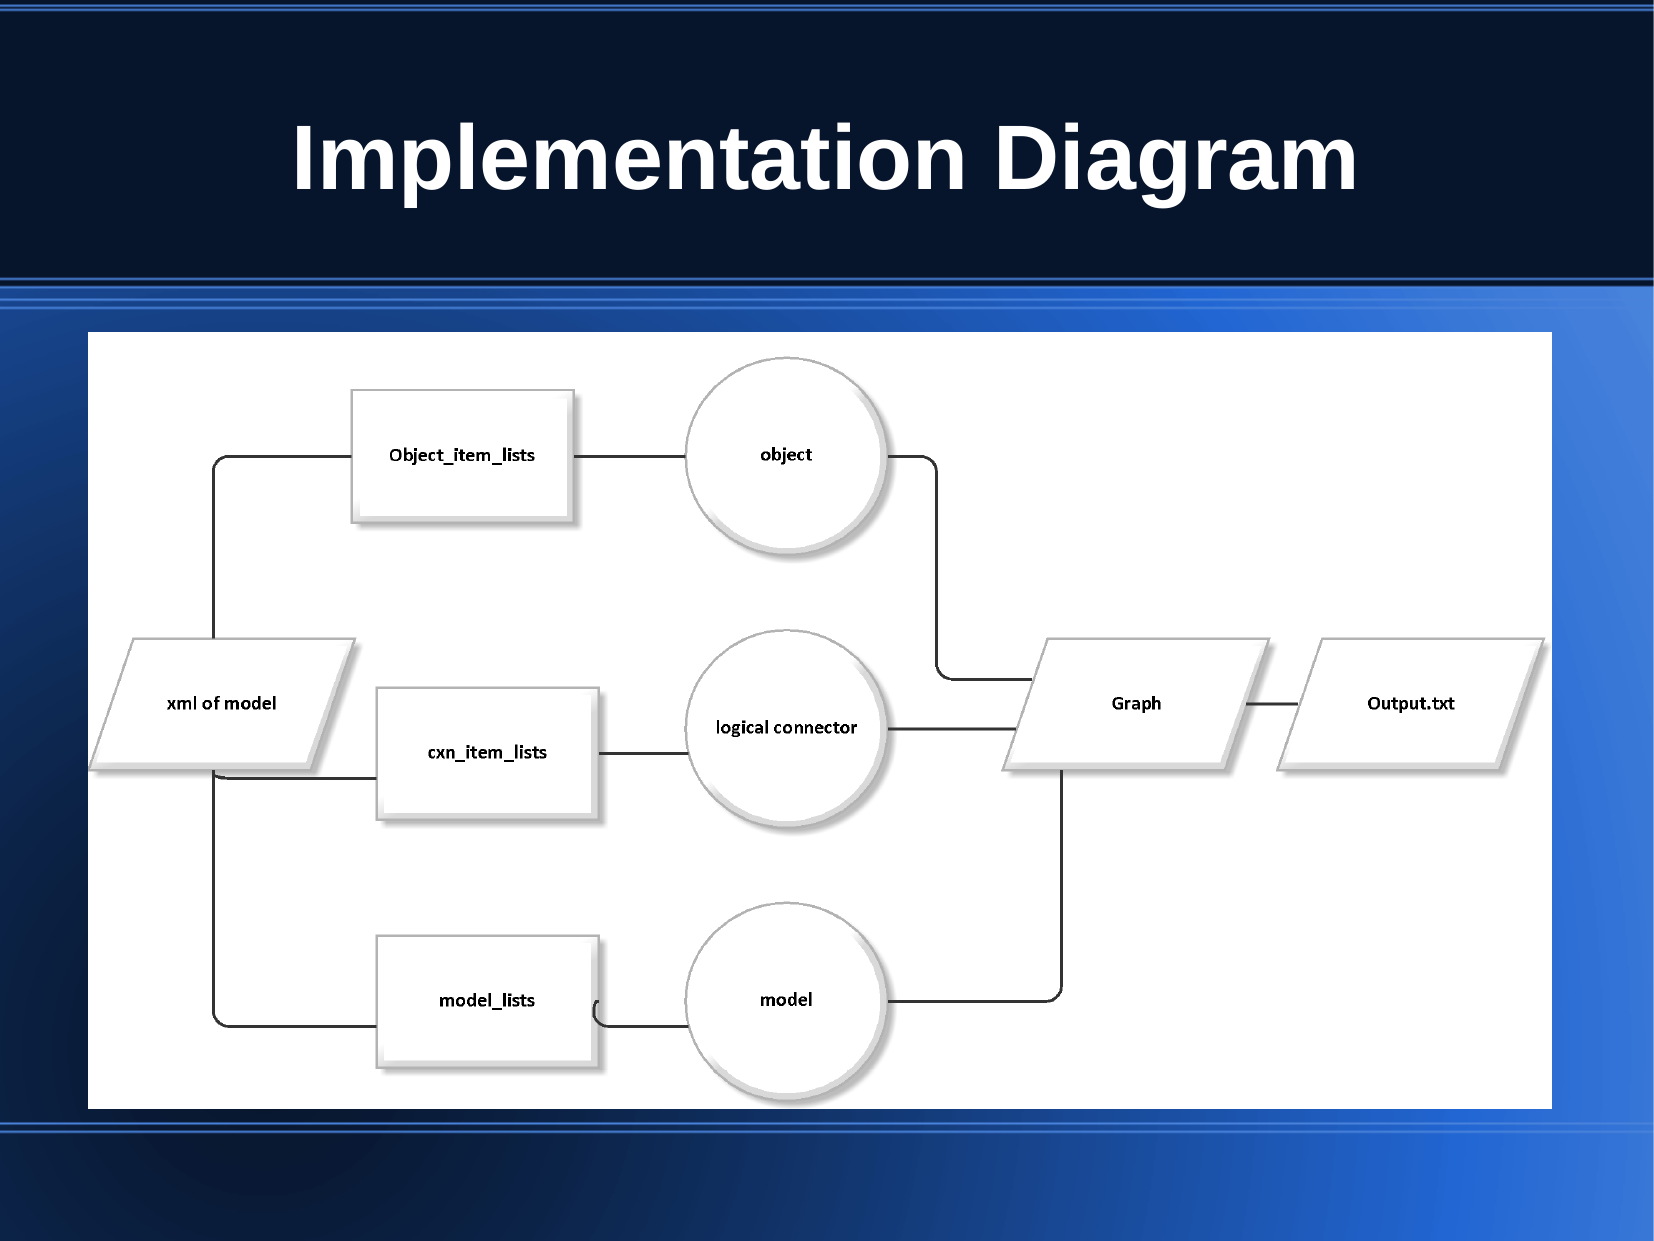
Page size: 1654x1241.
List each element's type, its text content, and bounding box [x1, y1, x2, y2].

title Implementation Diagram [82, 49, 1571, 257]
picture [0, 0, 1654, 1241]
